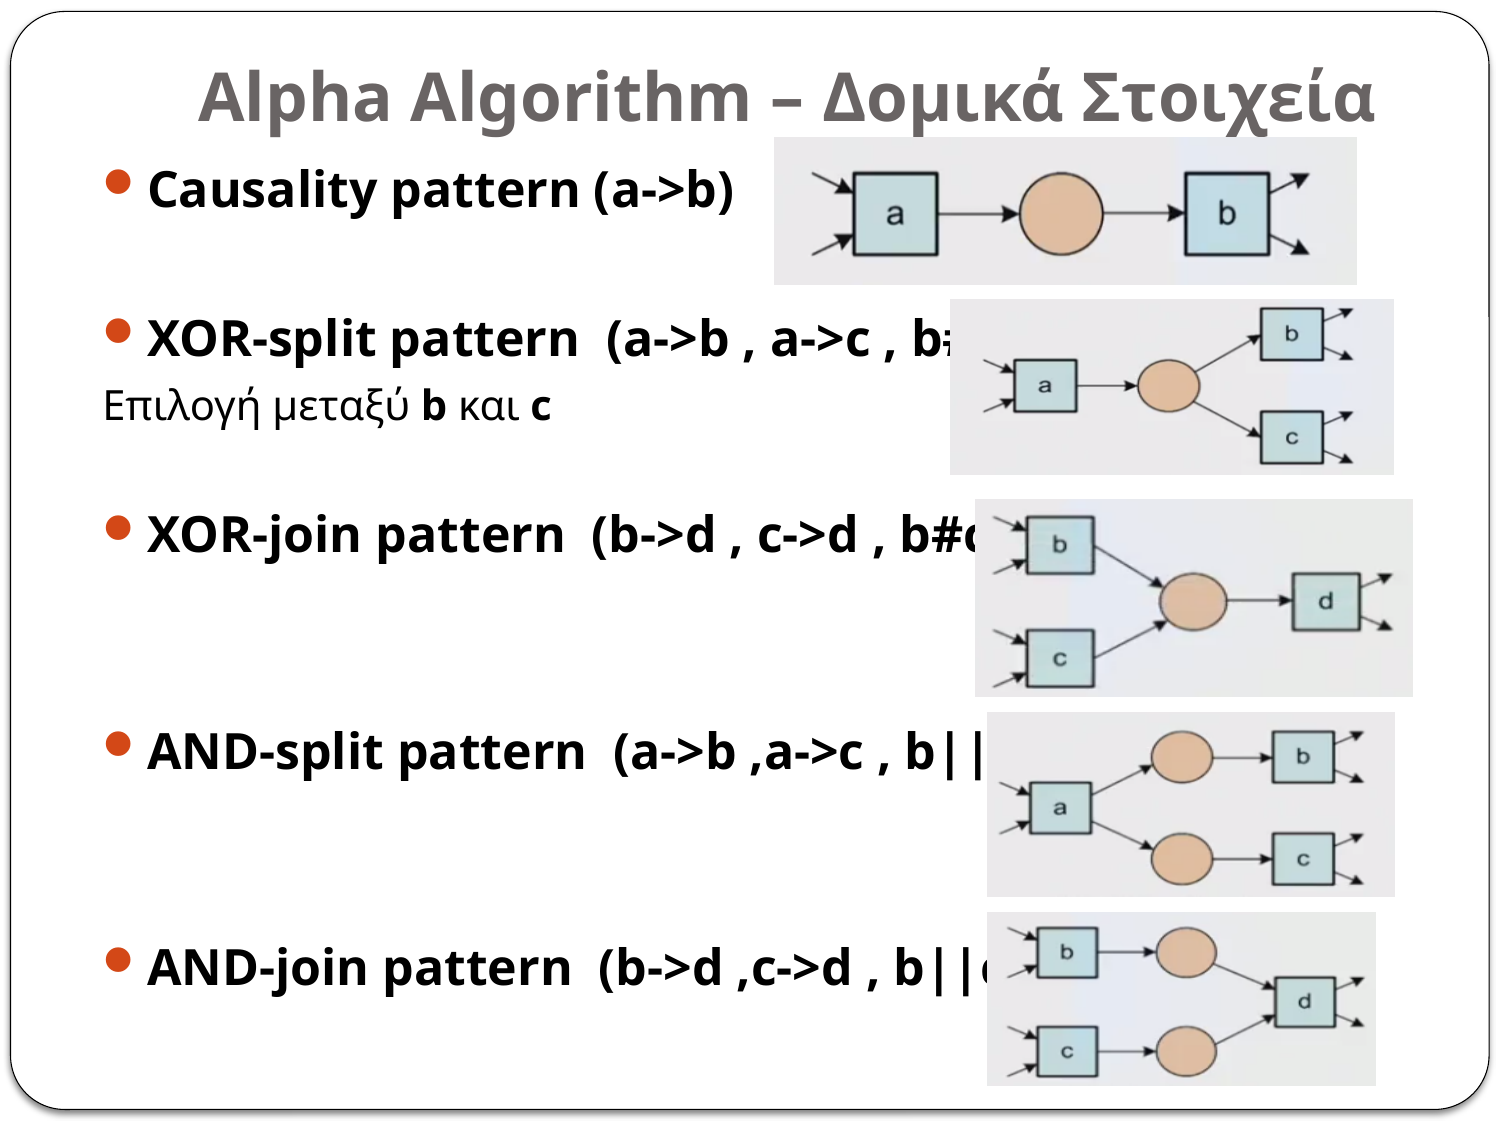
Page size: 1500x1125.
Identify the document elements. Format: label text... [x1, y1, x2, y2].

list Causality pattern (a->b) XOR-split pattern (a->b , a->c , b#c) Επιλογή μεταξύ b και c XOR-join pattern (b->d , c->d , b#c) AND-split pattern (a->b ,a->c , b||c) AND-join pattern (b->d ,c->d , b||c) [87, 149, 1425, 1063]
title Alpha Algorithm – Δομικά Στοιχεία [150, 45, 1425, 149]
picture [949, 299, 1395, 476]
picture [974, 499, 1413, 698]
picture [774, 137, 1357, 285]
picture [987, 912, 1376, 1087]
picture [987, 712, 1395, 897]
